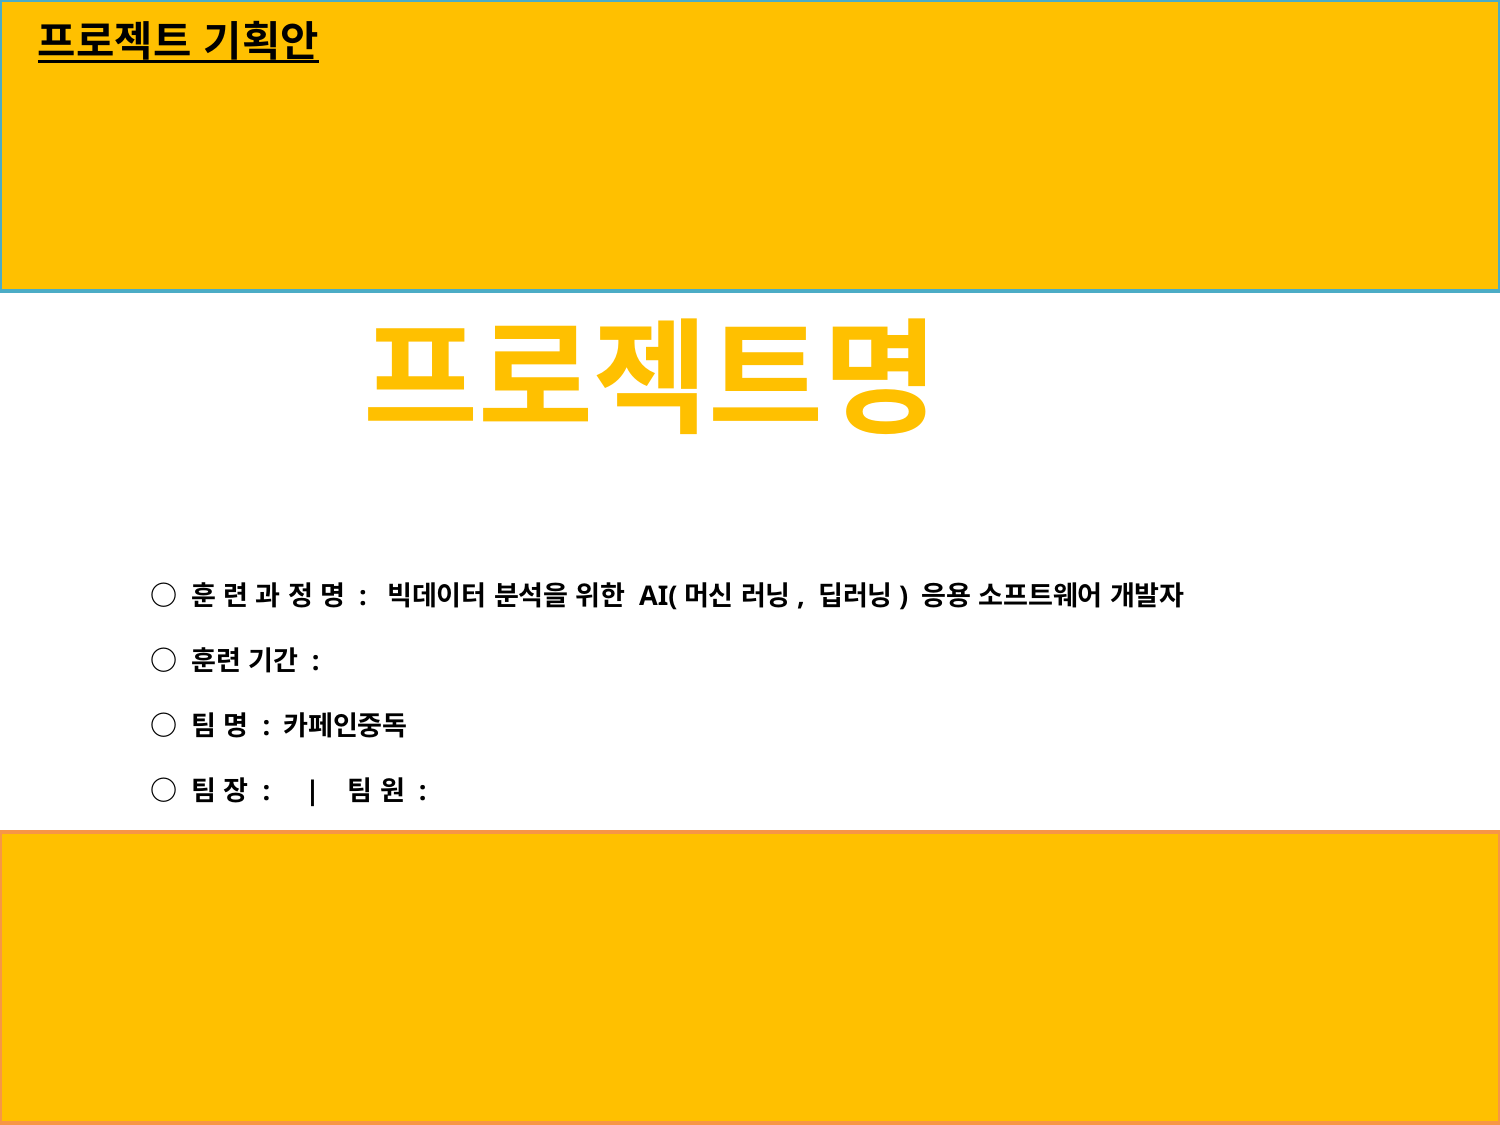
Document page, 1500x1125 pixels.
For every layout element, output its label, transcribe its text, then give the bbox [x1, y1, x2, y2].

text_box 프로젝트명 [348, 290, 1152, 456]
text_box 프로젝트 기획안 [23, 7, 335, 73]
text_box [0, 0, 1500, 293]
text_box [0, 830, 1500, 1125]
text_box ○ 훈 련 과 정 명 : 빅데이터 분석을 위한 AI(머신 러닝, 딥러닝) 응용 소프트웨어 개발자 ○ 훈련 기간 : ○ 팀 명 : 카페인중독 ○ 팀 장 : | 팀 원 : [135, 538, 1365, 814]
